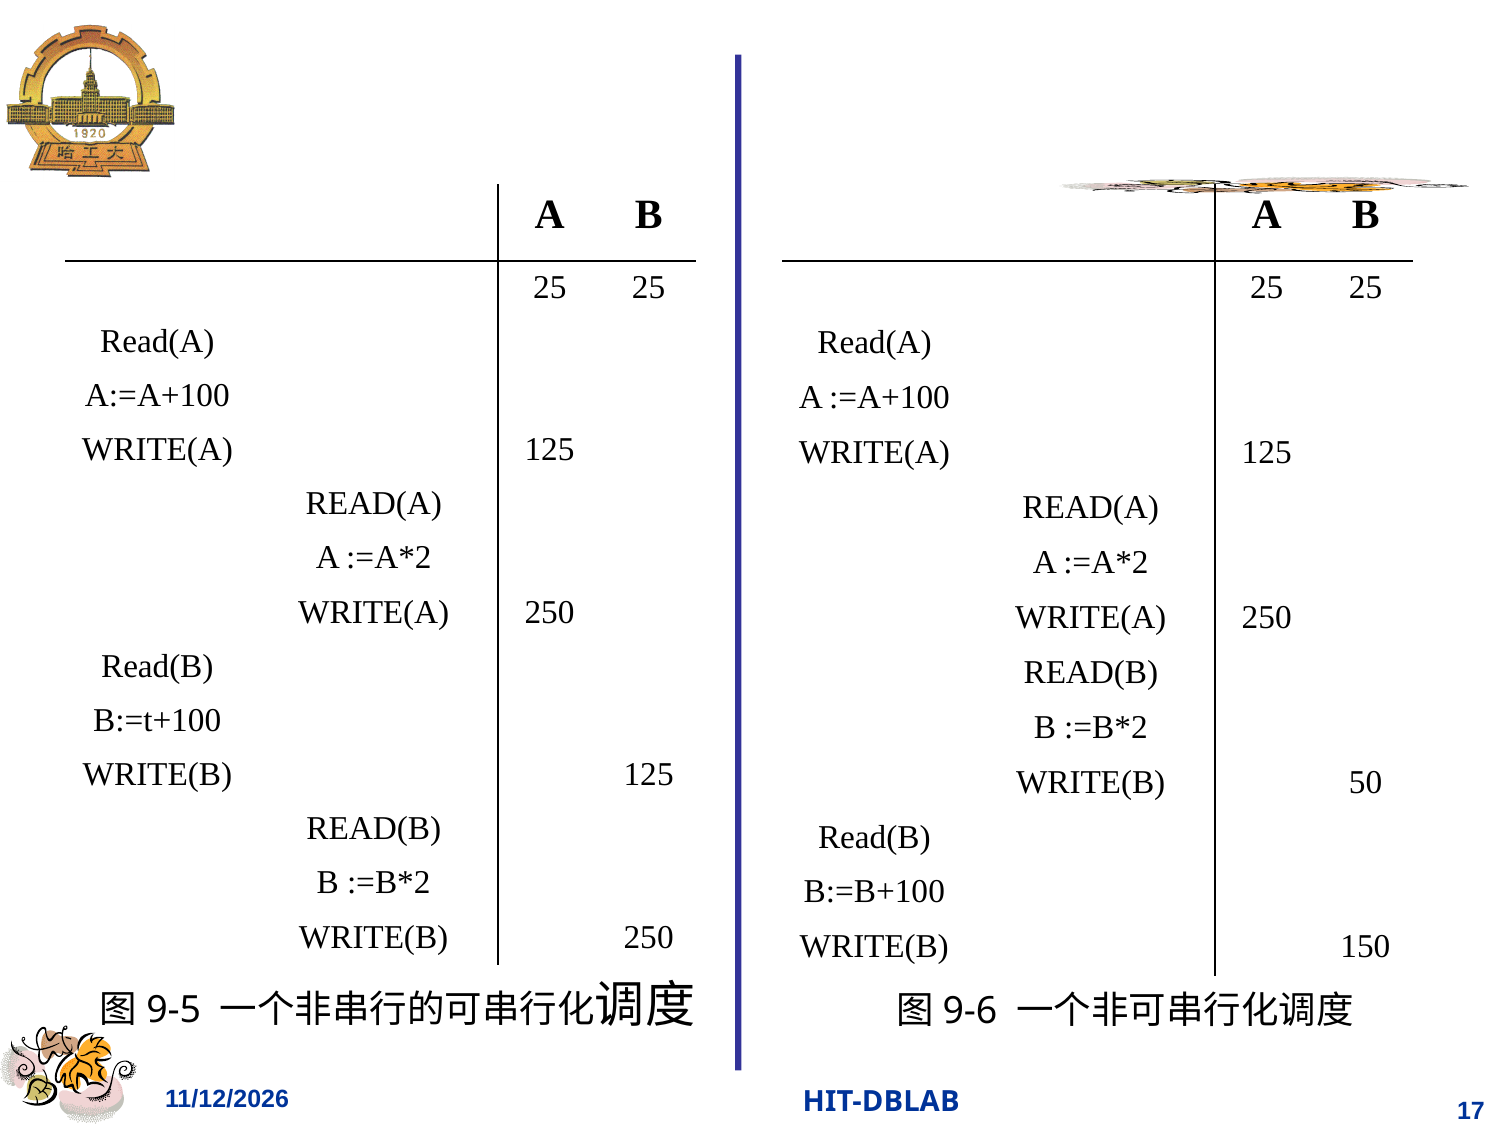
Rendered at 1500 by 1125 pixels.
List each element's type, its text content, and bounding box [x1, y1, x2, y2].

footer HIT-DBLAB [524, 1074, 1238, 1125]
slide_number 17 [1437, 1087, 1500, 1125]
text_box 图9-5 一个非串行的可串行化调度 [85, 965, 839, 1041]
picture [0, 24, 175, 182]
text_box 图9-6 一个非可串行化调度 [881, 978, 1420, 1038]
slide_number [149, 1074, 413, 1125]
